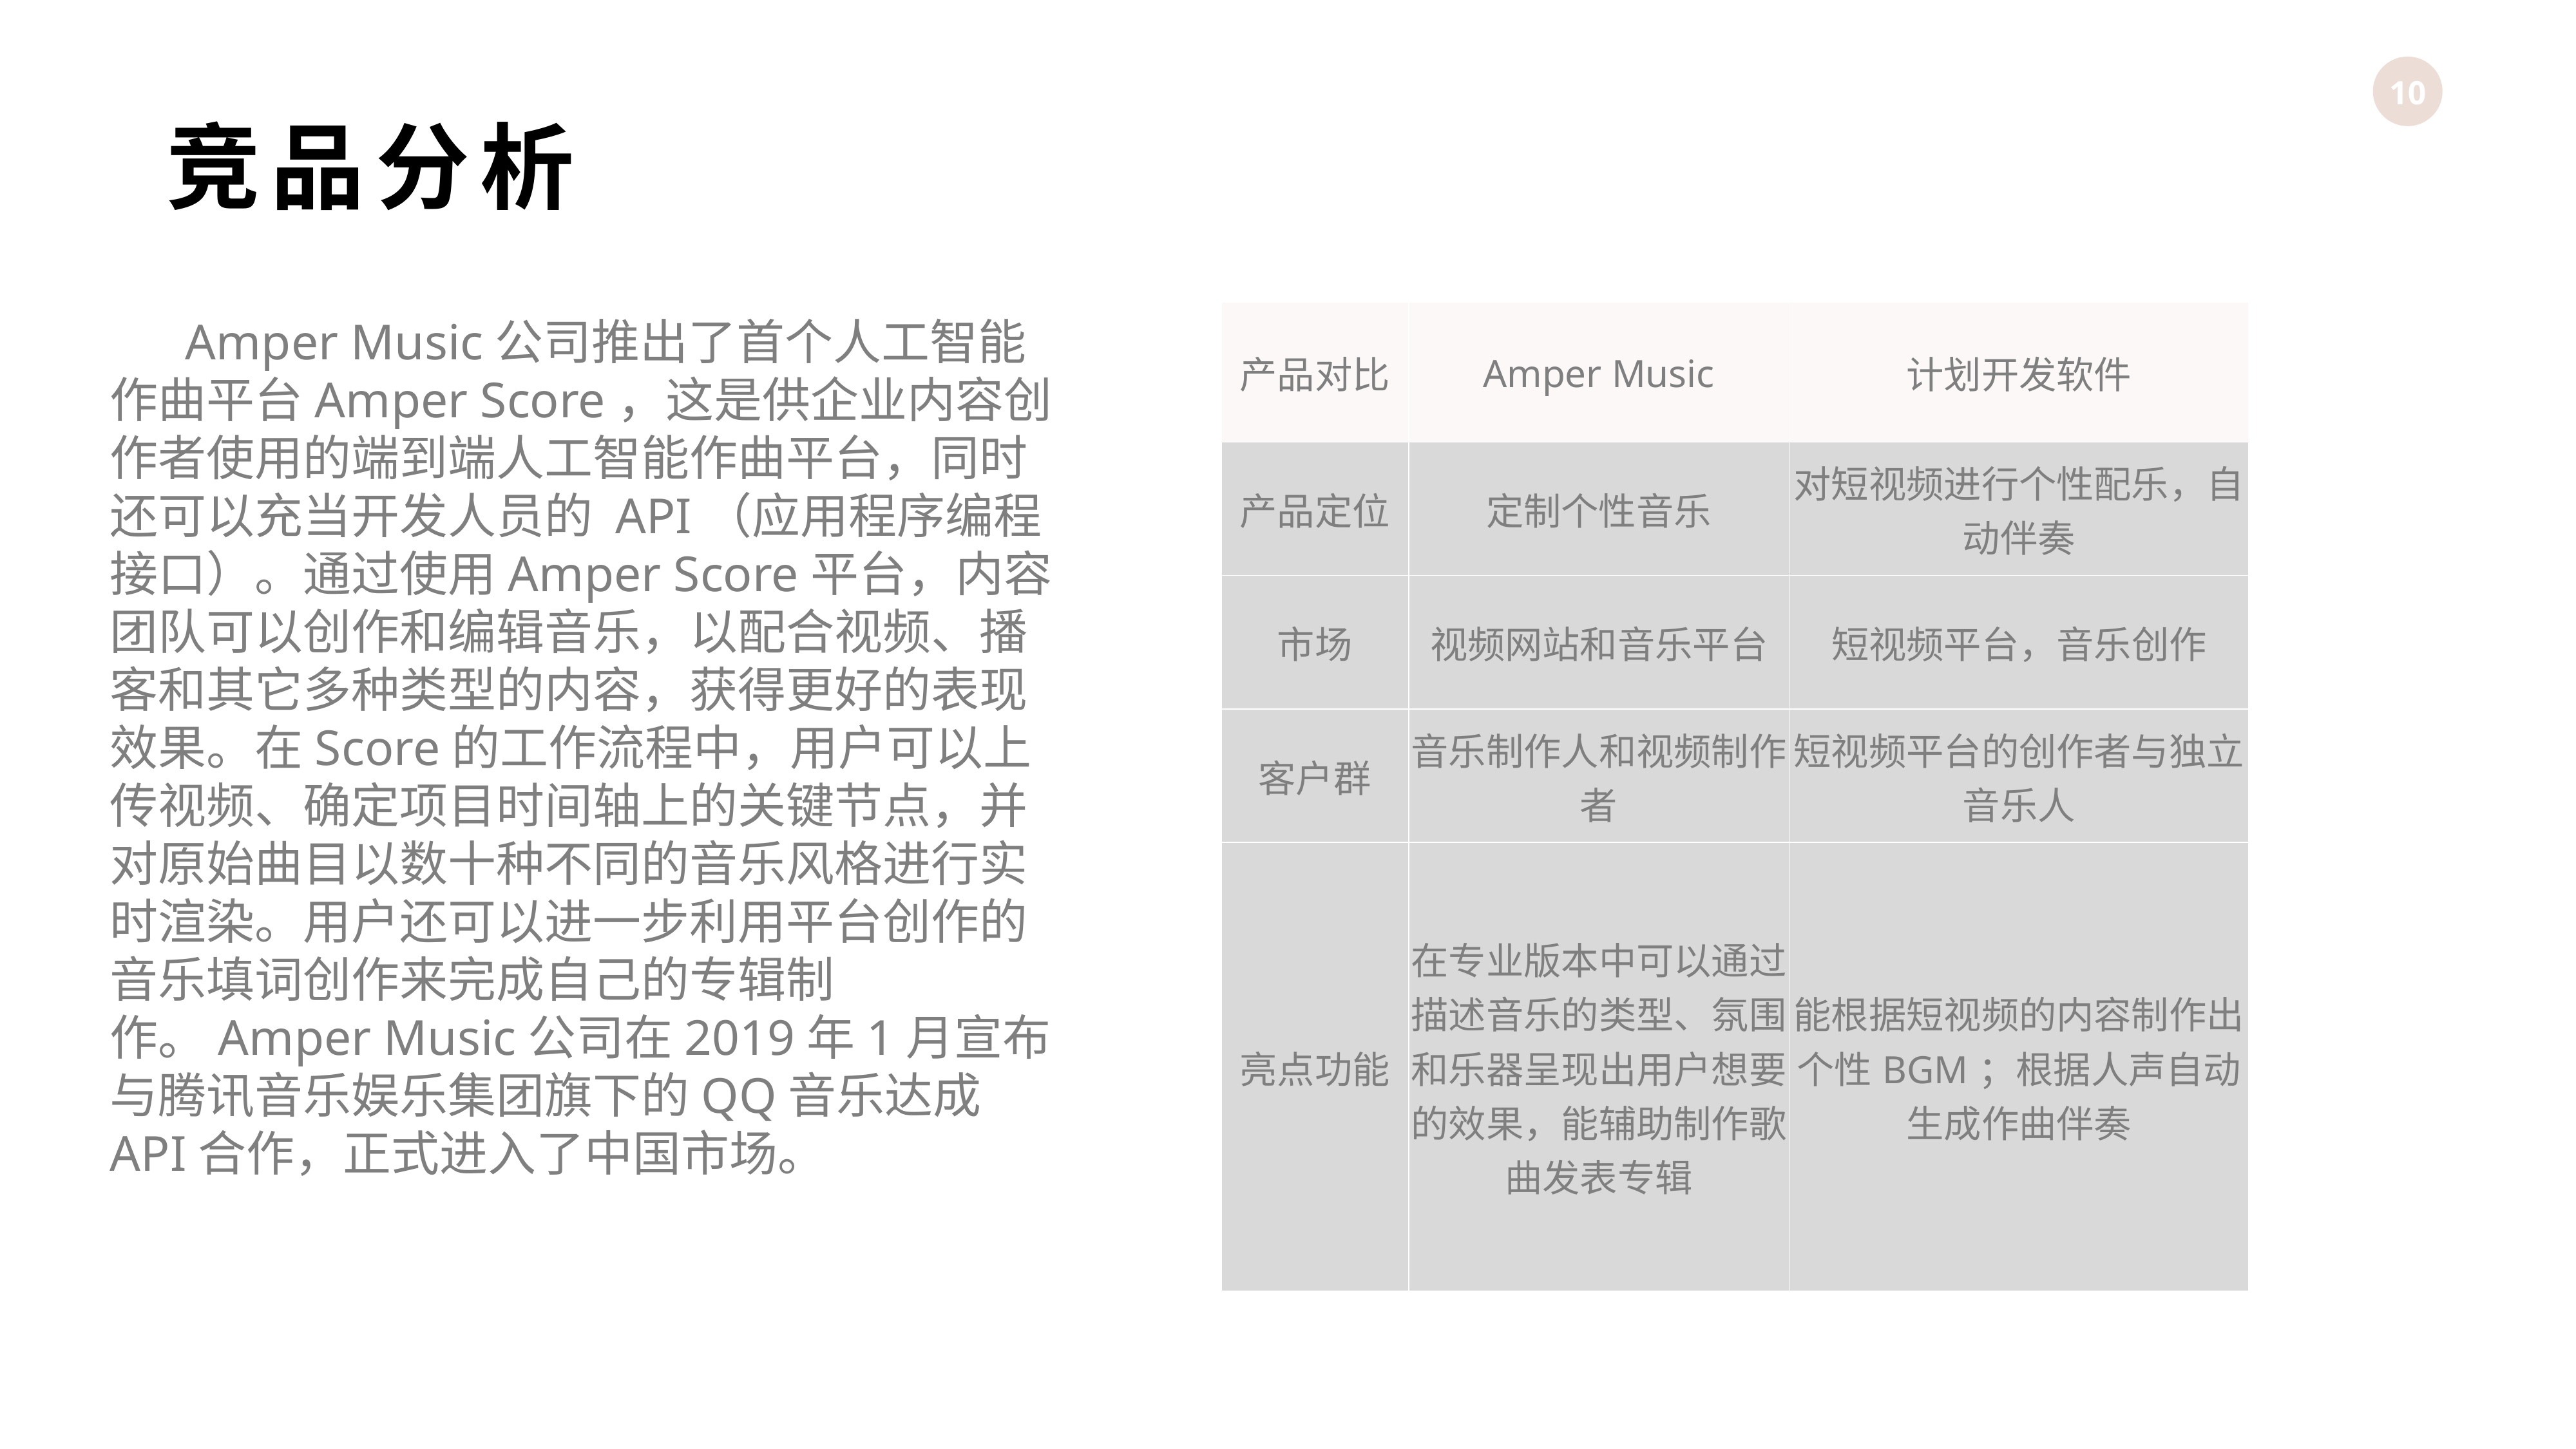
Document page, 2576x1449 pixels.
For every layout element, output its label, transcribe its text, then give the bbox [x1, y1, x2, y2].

text_box Amper Music公司推出了首个人工智能作曲平台Amper Score，这是供企业内容创作者使用的端到端人工智能作曲平台，同时还可以充当开发人员的 API（应用程序编程接口）。通过使用Amper Score平台，内容团队可以创作和编辑音乐，以配合视频、播客和其它多种类型的内容，获得更好的表现效果。在Score的工作流程中，用户可以上传视频、确定项目时间轴上的关键节点，并对原始曲目以数十种不同的音乐风格进行实时渲染。用户还可以进一步利用平台创作的音乐填词创作来完成自己的专辑制作。Amper Music公司在2019年1月宣布与腾讯音乐娱乐集团旗下的QQ音乐达成API合作，正式进入了中国市场。 [100, 306, 1065, 1186]
table_header 计划开发软件 [1789, 303, 2248, 442]
table_cell 在专业版本中可以通过描述音乐的类型、氛围和乐器呈现出用户想要的效果，能辅助制作歌曲发表专辑 [1409, 843, 1789, 1291]
table_header Amper Music [1409, 303, 1789, 442]
table_cell 定制个性音乐 [1409, 442, 1789, 575]
text_box 竞品分析 [157, 103, 584, 225]
table_cell 视频网站和音乐平台 [1409, 576, 1789, 708]
table_cell 短视频平台，音乐创作 [1789, 576, 2248, 708]
table_cell 能根据短视频的内容制作出个性BGM；根据人声自动生成作曲伴奏 [1789, 843, 2248, 1291]
table_cell 音乐制作人和视频制作者 [1409, 710, 1789, 842]
table_cell 产品定位 [1222, 442, 1408, 575]
table_cell 对短视频进行个性配乐，自动伴奏 [1789, 442, 2248, 575]
table_cell 短视频平台的创作者与独立音乐人 [1789, 710, 2248, 842]
table_header 产品对比 [1222, 303, 1408, 442]
table_cell 市场 [1222, 576, 1408, 708]
table_cell 亮点功能 [1222, 843, 1408, 1291]
table_cell 客户群 [1222, 710, 1408, 842]
